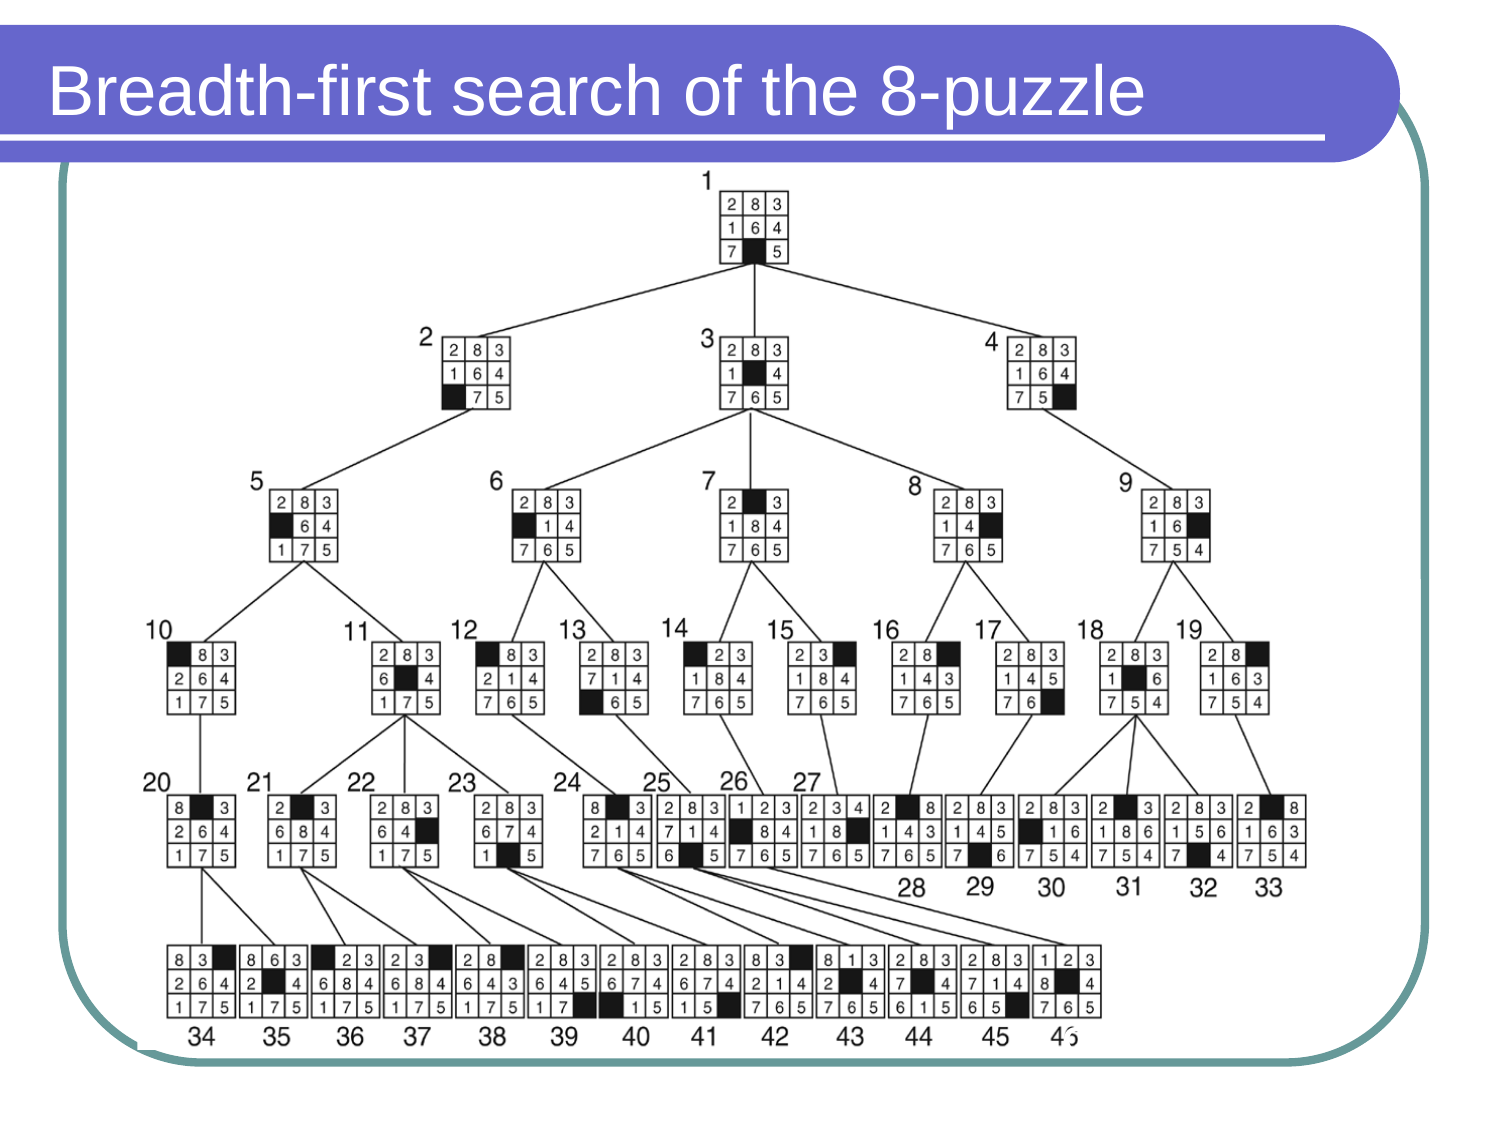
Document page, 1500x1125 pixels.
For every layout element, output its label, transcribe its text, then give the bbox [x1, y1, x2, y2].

title Breadth-first search of the 8-puzzle [32, 37, 1347, 138]
picture [137, 170, 1313, 1050]
text_box Goal [1048, 1050, 1160, 1068]
